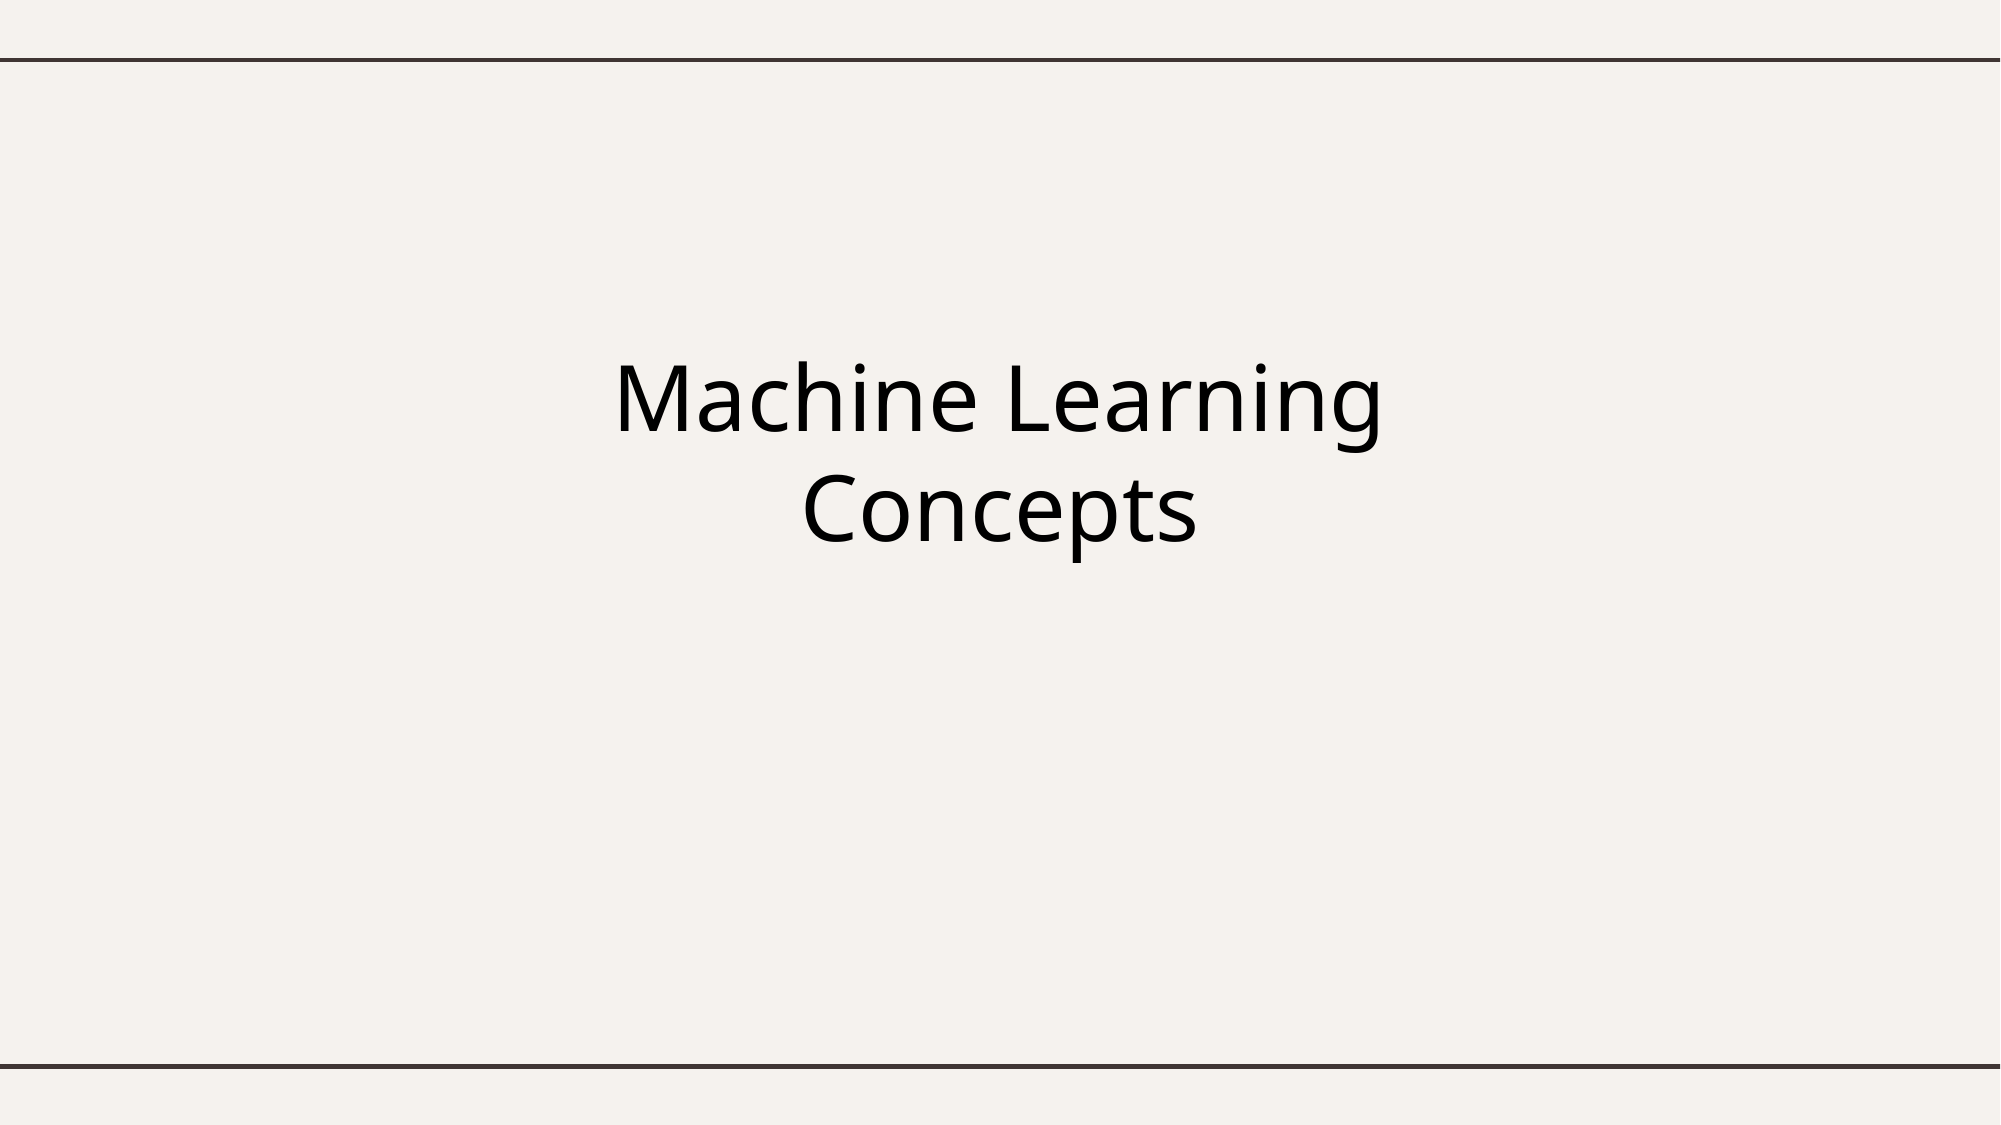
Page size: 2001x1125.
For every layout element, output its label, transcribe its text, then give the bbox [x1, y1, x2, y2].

title Machine Learning Concepts [436, 324, 1564, 607]
